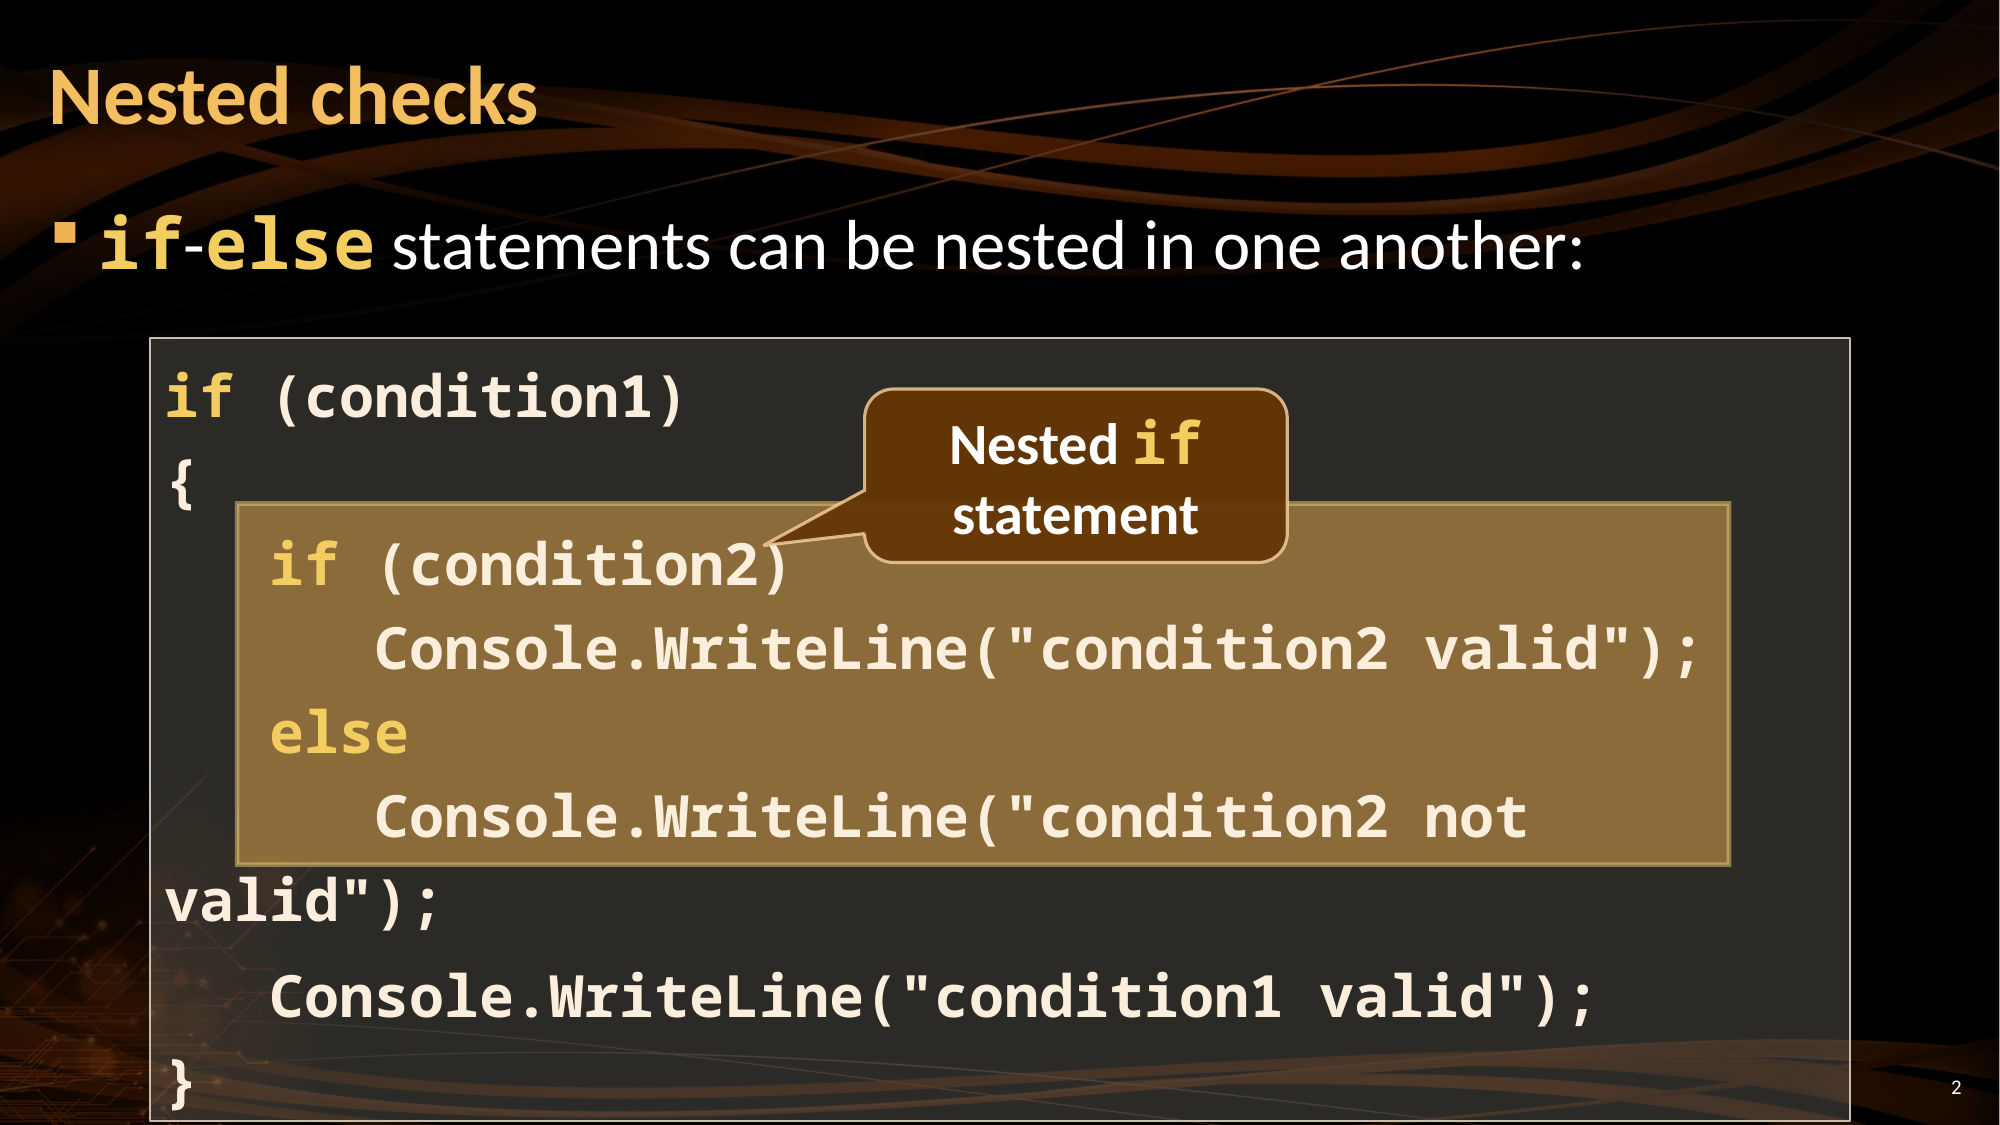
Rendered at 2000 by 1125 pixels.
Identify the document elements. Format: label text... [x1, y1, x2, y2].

picture [0, 0, 2000, 1125]
list if-else statements can be nested in one another: [31, 188, 1968, 1103]
title Nested checks [30, 6, 1602, 189]
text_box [149, 337, 1850, 1045]
